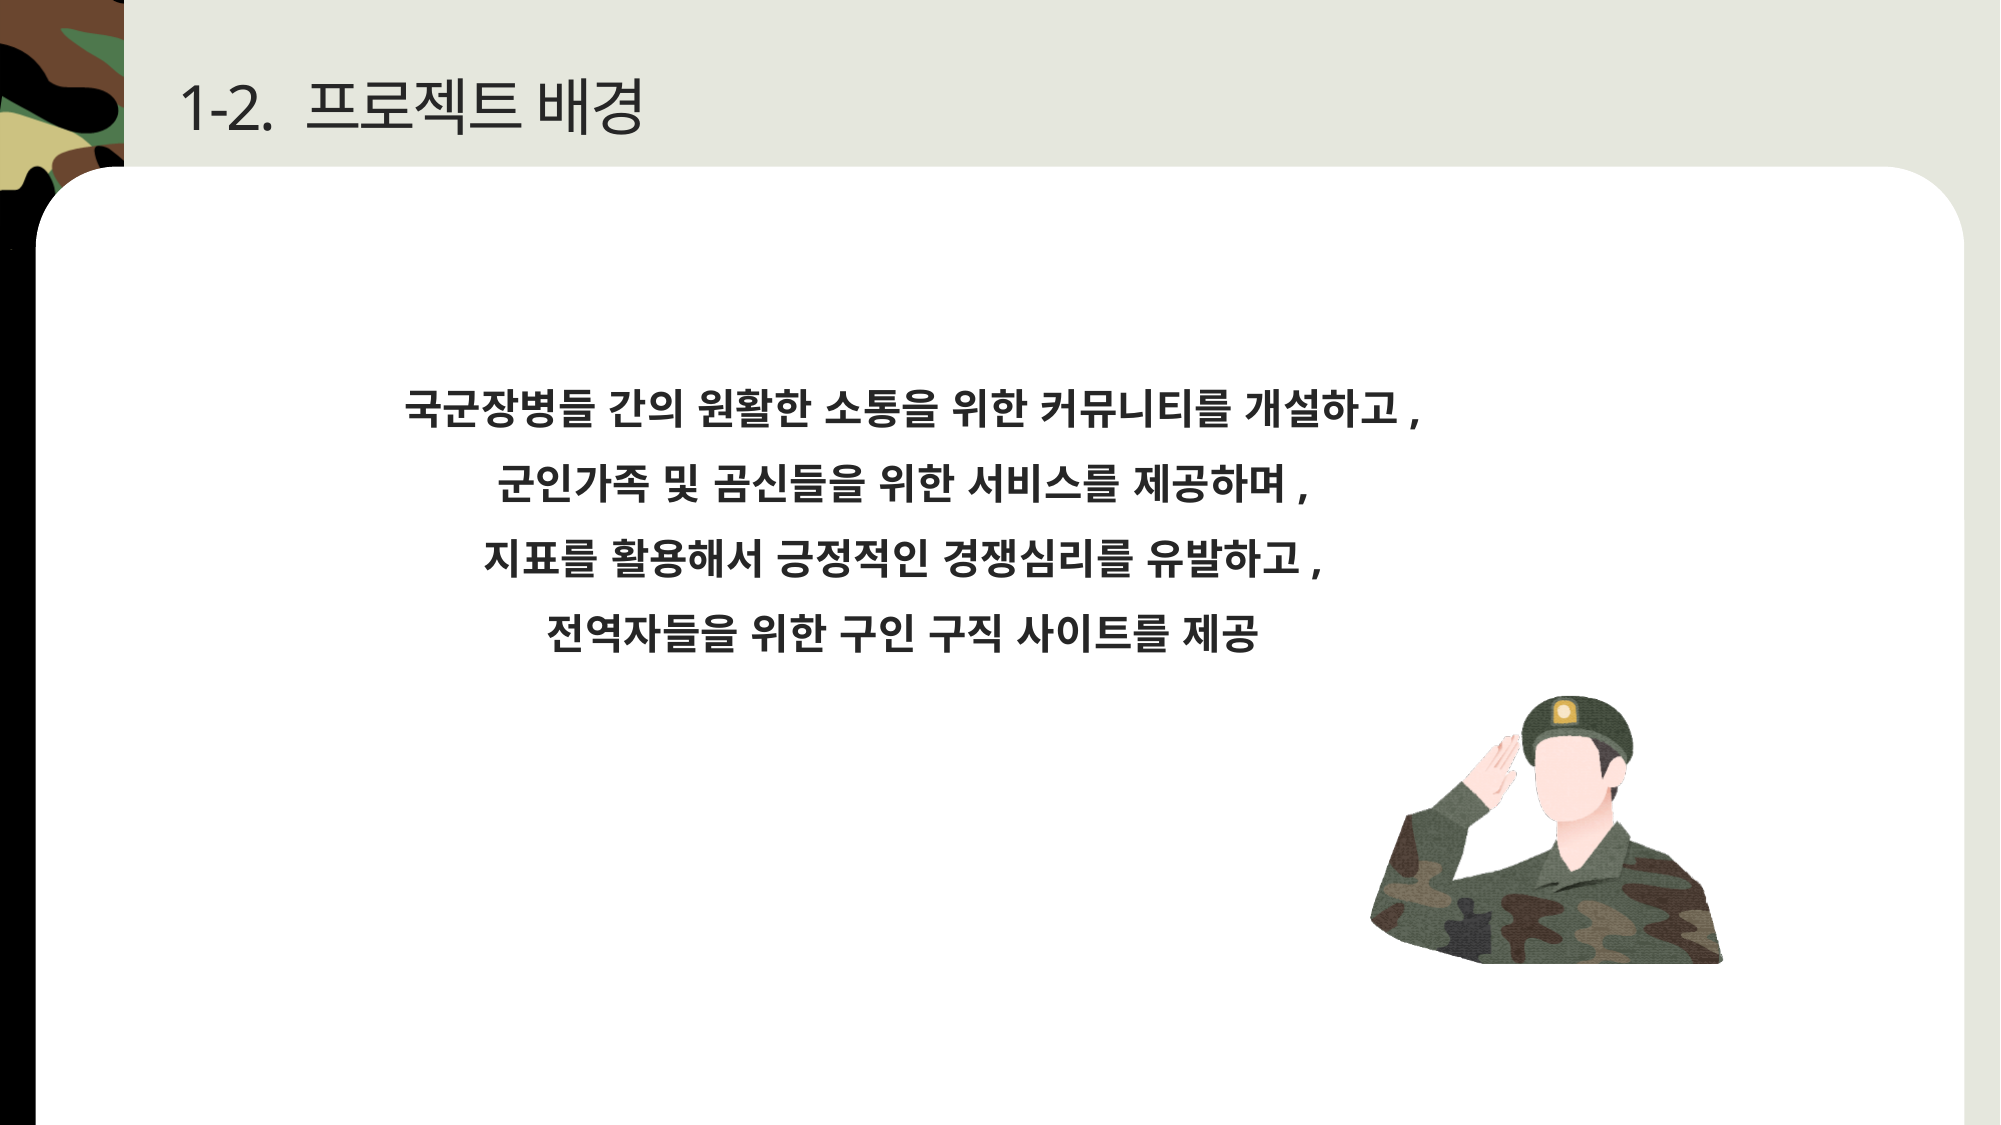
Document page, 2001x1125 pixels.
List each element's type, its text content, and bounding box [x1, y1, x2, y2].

text_box 국군장병들 간의 원활한 소통을 위한 커뮤니티를 개설하고, 군인가족 및 곰신들을 위한 서비스를 제공하며, 지표를 활용해서 긍정적인 경쟁심리를 유발하고, 전역자들을 위한 구인 구직 사이트를 제공 [293, 307, 1514, 833]
text_box 1-2. 프로젝트 배경 [177, 67, 663, 143]
picture [1364, 676, 1743, 964]
picture [0, 0, 124, 250]
